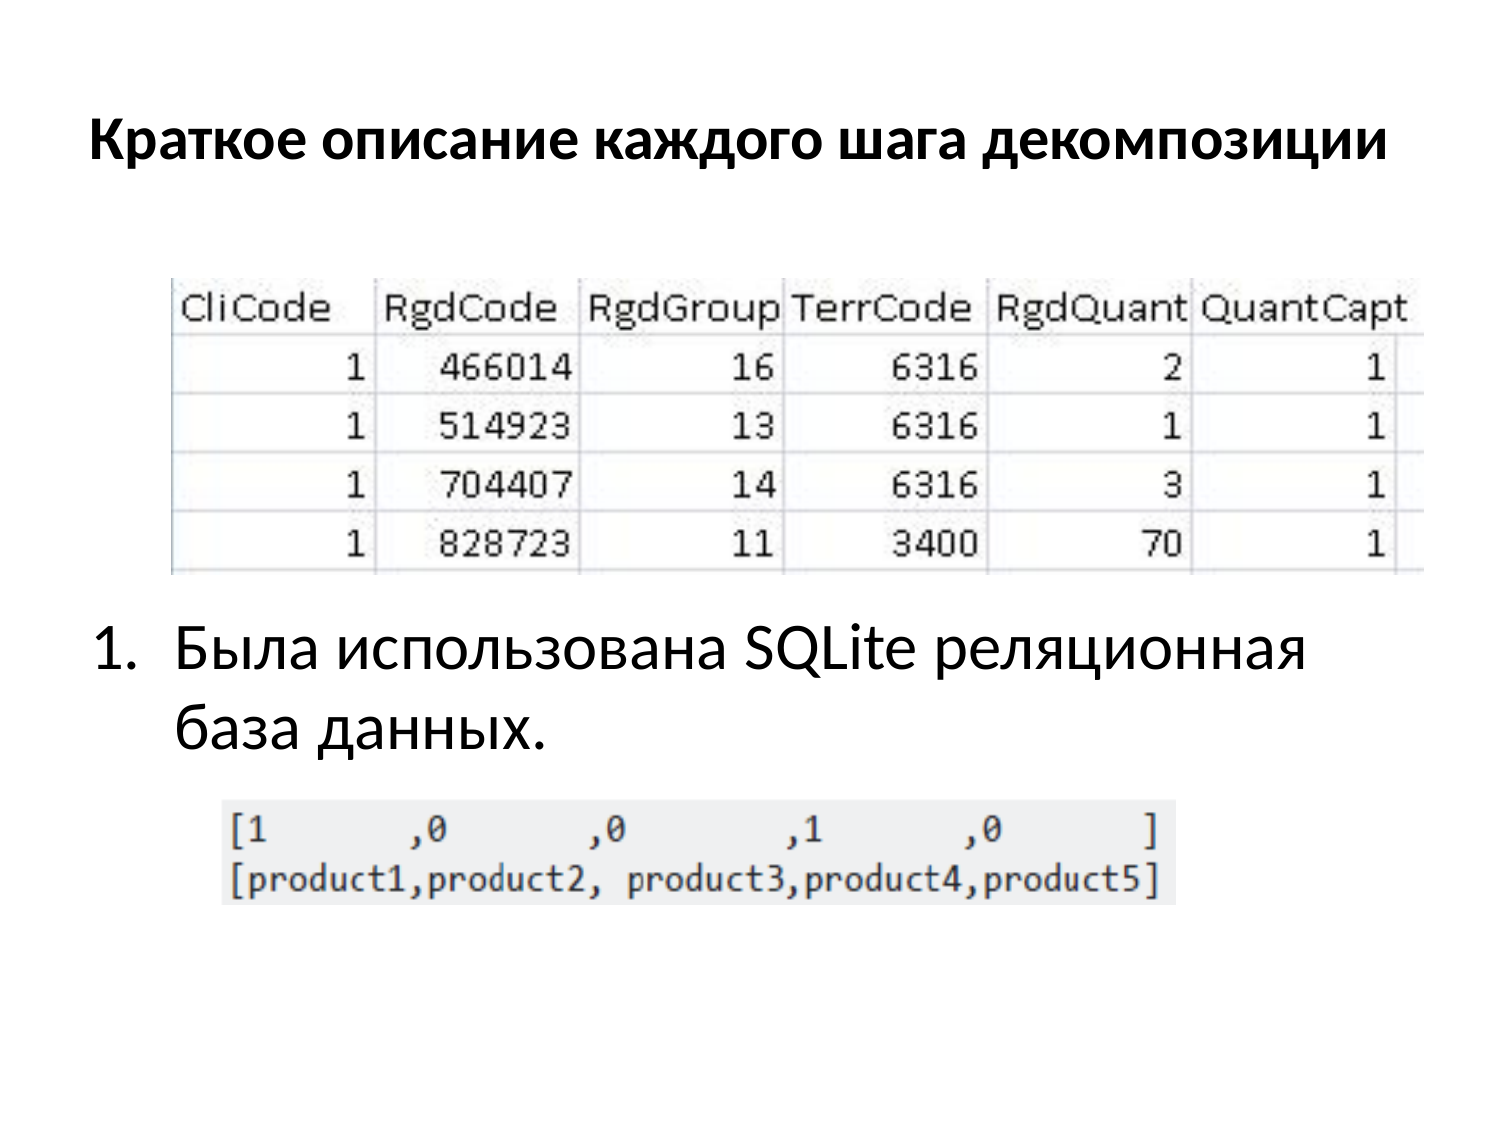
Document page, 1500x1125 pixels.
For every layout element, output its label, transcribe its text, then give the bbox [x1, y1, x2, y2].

picture [170, 278, 1424, 575]
title Краткое описание каждого шага декомпозиции [64, 78, 1415, 266]
list Была использована SQLite реляционная база данных. [75, 262, 1425, 1005]
picture [218, 798, 1176, 906]
